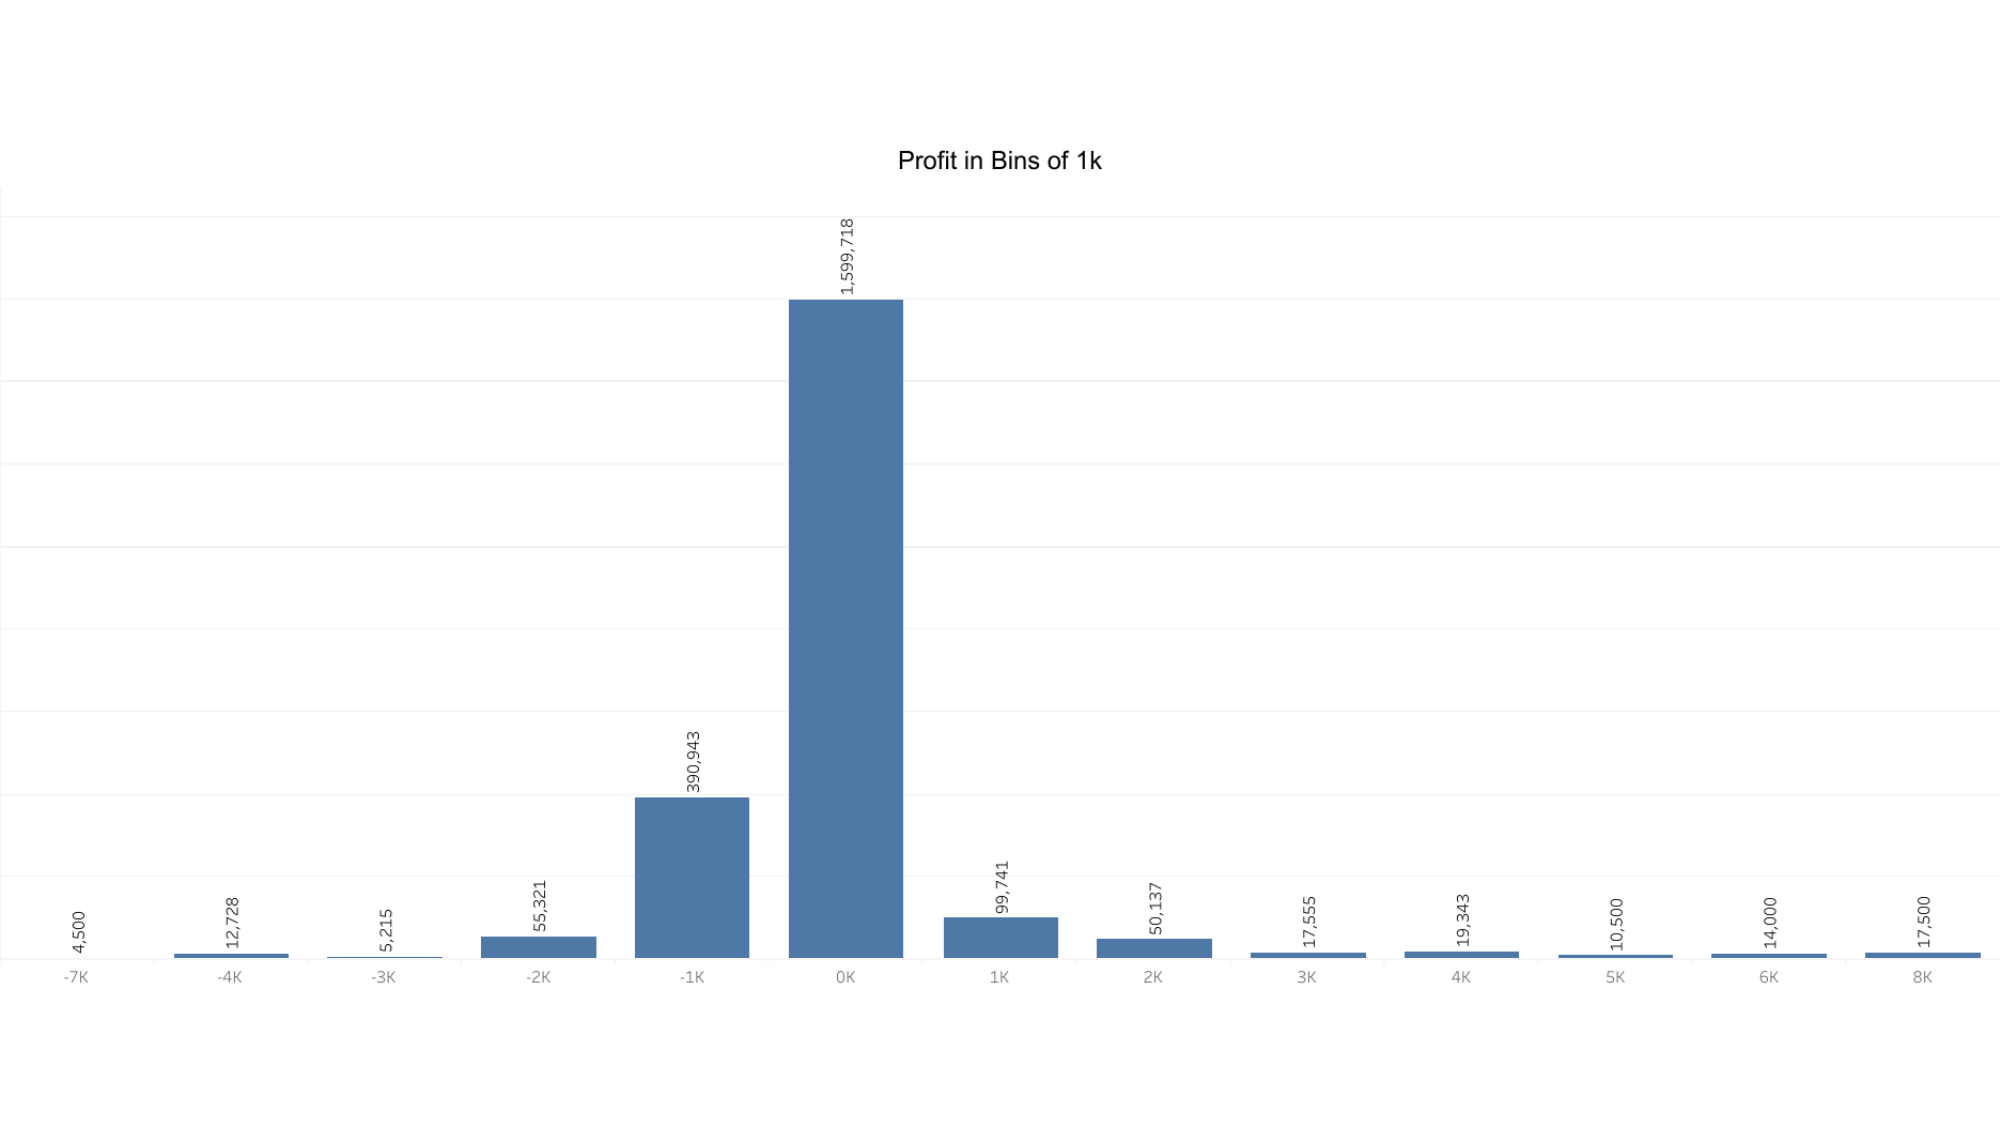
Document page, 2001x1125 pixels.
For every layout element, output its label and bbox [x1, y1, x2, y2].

picture [0, 137, 2000, 988]
